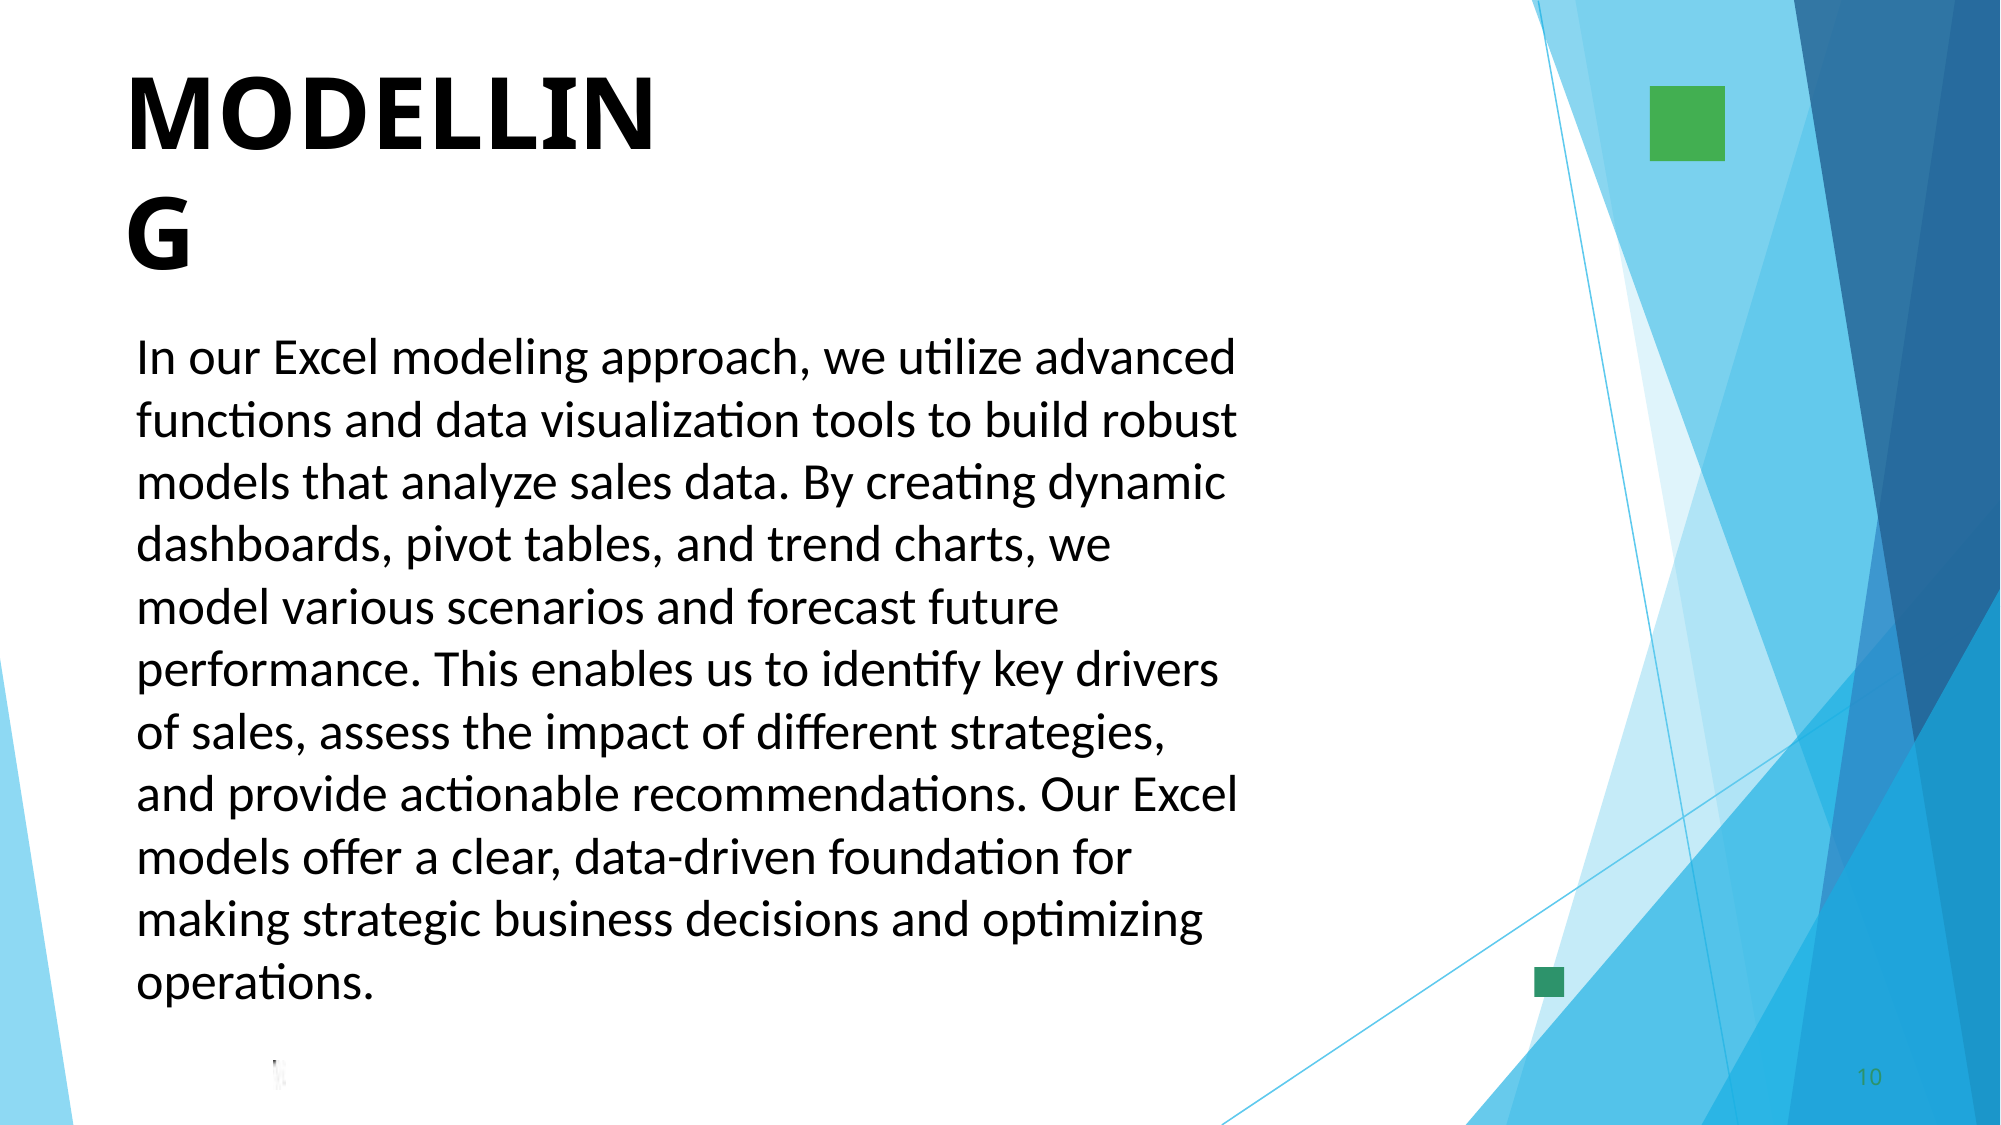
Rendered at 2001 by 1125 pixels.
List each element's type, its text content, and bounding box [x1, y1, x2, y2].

text_box [1649, 86, 1725, 162]
text_box [1534, 967, 1565, 997]
text_box In our Excel modeling approach, we utilize advanced functions and data visualization tools to build robust models that analyze sales data. By creating dynamic dashboards, pivot tables, and trend charts, we model various scenarios and forecast future performance. This enables us to identify key drivers of sales, assess the impact of different strategies, and provide actionable recommendations. Our Excel models offer a clear, data-driven foundation for making strategic business decisions and optimizing operations. [121, 307, 1265, 1025]
text_box MODELLING [121, 47, 664, 290]
text_box ‹#› [1849, 1061, 1888, 1095]
picture [273, 1060, 287, 1091]
